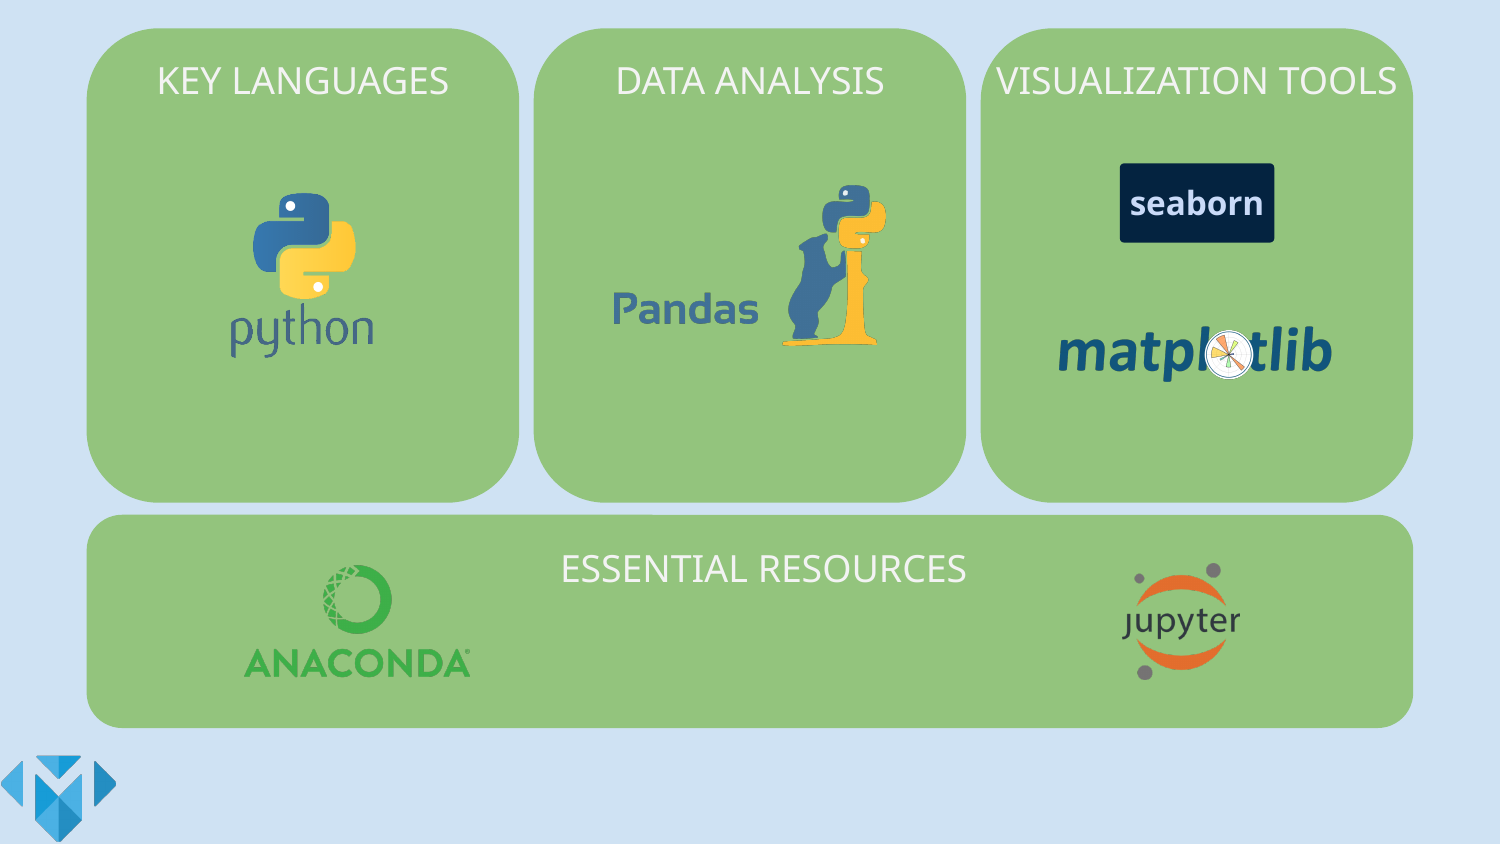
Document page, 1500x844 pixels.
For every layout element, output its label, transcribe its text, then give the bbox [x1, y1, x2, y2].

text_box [533, 28, 967, 503]
text_box [1119, 163, 1275, 167]
text_box [1020, 28, 1374, 36]
text_box [1120, 239, 1275, 243]
picture [1046, 315, 1348, 389]
picture [0, 753, 118, 844]
text_box seaborn [1103, 167, 1291, 239]
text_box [86, 514, 1414, 729]
text_box VISUALIZATION TOOLS [980, 36, 1414, 116]
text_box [86, 28, 520, 503]
text_box [980, 116, 1414, 503]
